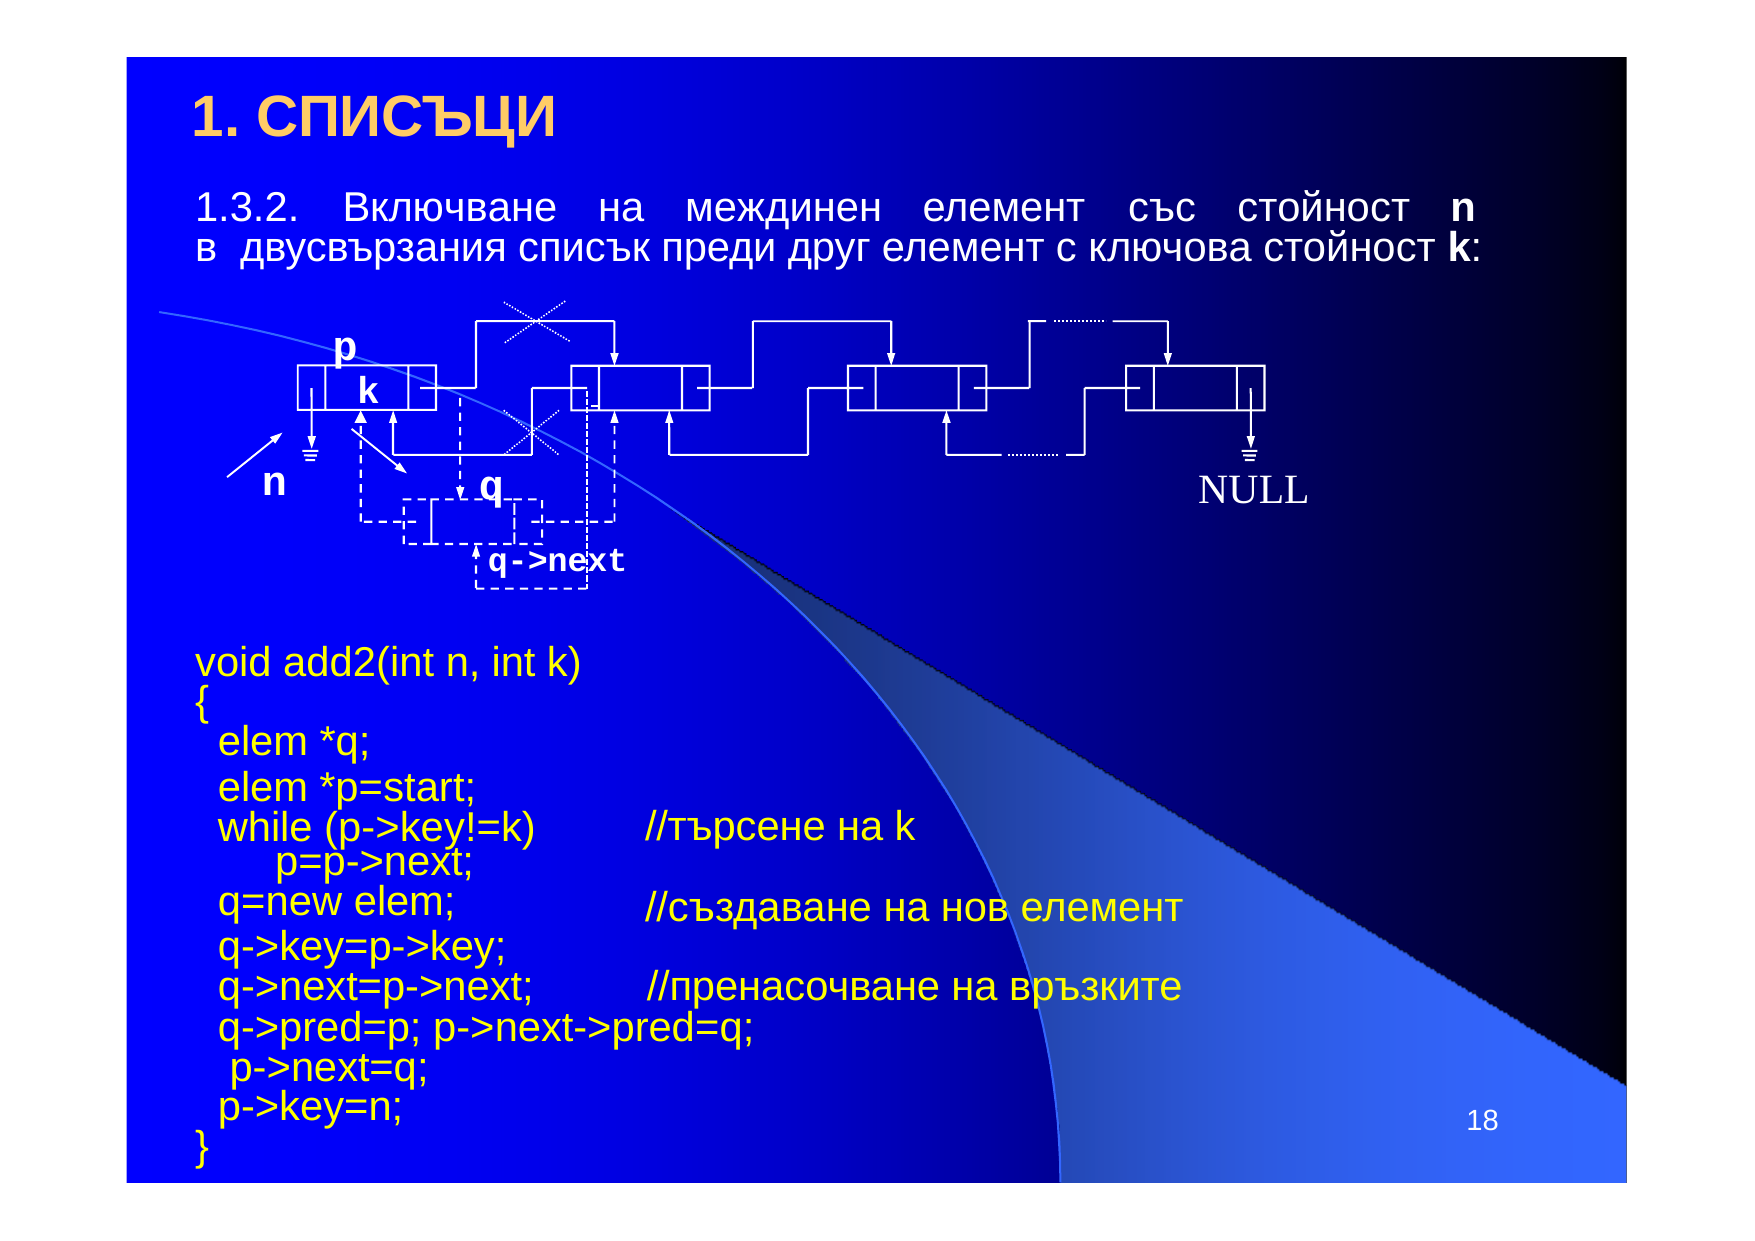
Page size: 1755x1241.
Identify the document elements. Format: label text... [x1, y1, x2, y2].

text_box [226, 432, 283, 478]
text_box q->pred=p; p->next->pred=q; p->next=q; p->key=n; [215, 997, 756, 1130]
title 1. СПИСЪЦИ [189, 76, 562, 286]
text_box //търсене на k //създаване на нов елемент [642, 797, 1189, 930]
text_box q->next=p->next; //пренасочване на връзките [215, 957, 1186, 1010]
text_box void add2(int n, int k) { elem *q; elem *p=start; while (p->key!=k) p=p->next; q=new elem; q->key=p->key; [192, 637, 584, 970]
picture [126, 57, 1627, 1183]
text_box } [192, 1117, 212, 1170]
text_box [296, 319, 1266, 591]
text_box 18 [1464, 1099, 1502, 1137]
text_box 1.3.2. Включване на междинен елемент със стойност n в двусвързания списък преди друг елемент с ключова стойност k: p k [192, 177, 1540, 411]
text_box NULL [1270, 459, 1312, 512]
text_box n [259, 451, 290, 504]
